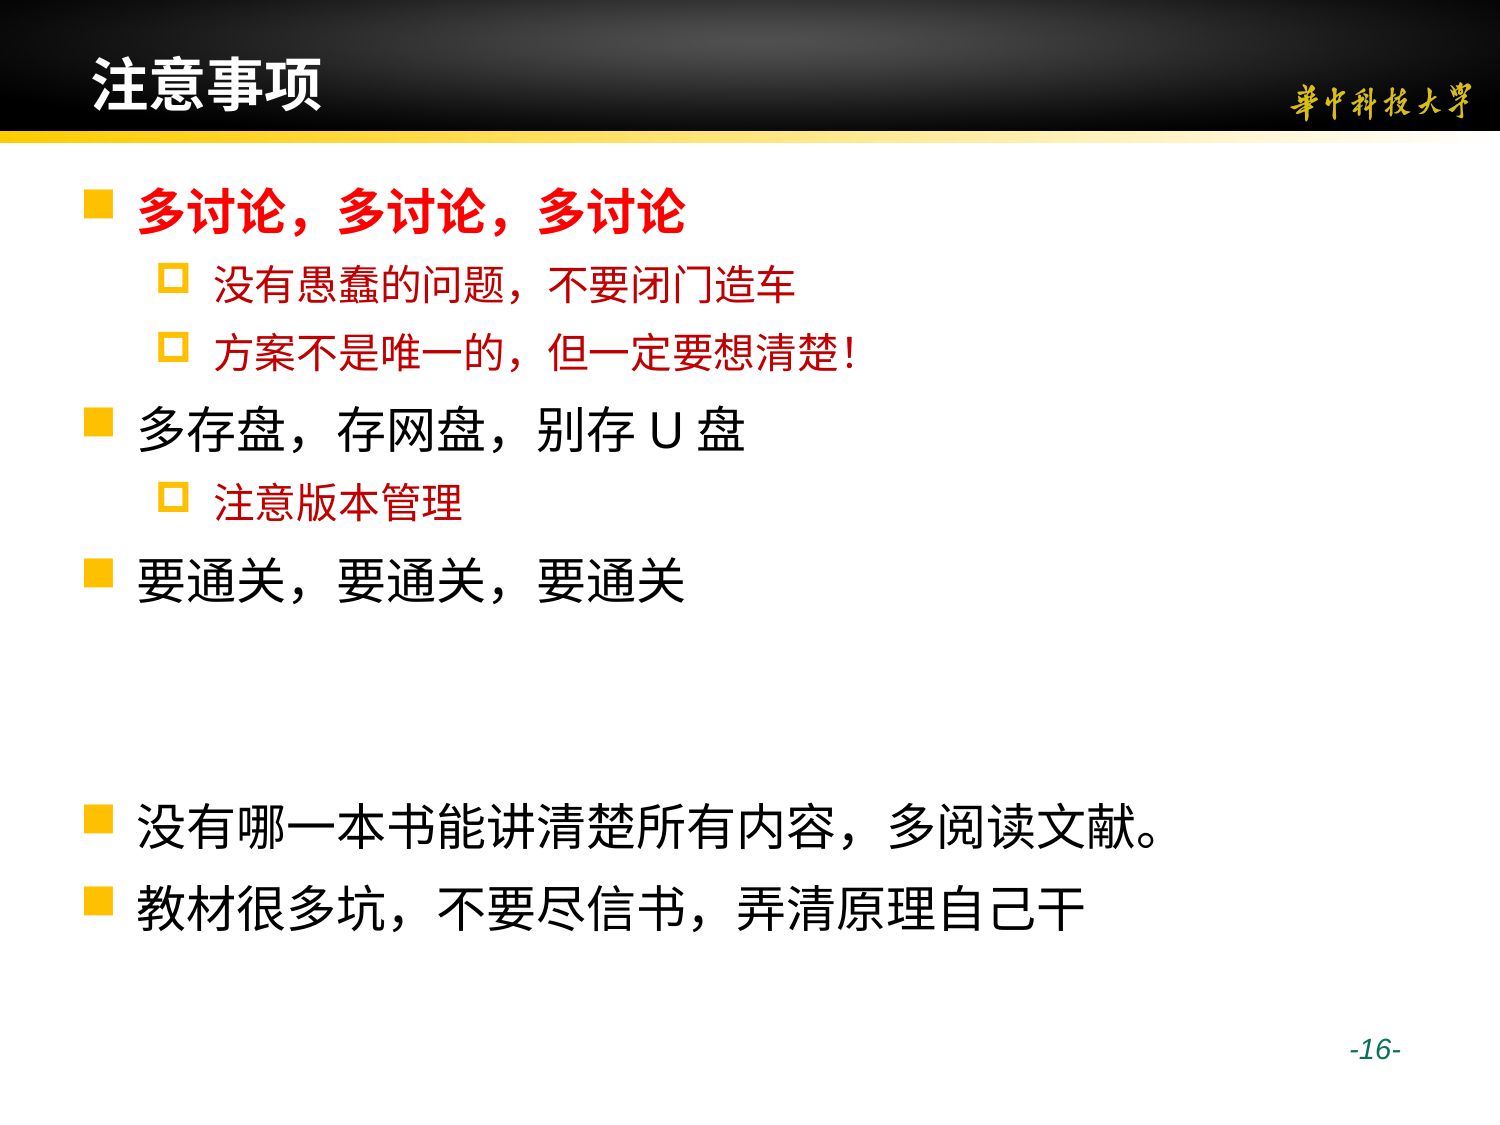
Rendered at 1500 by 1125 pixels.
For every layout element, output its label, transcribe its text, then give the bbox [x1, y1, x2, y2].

picture [0, 0, 1500, 131]
slide_number -16- [1257, 1023, 1425, 1102]
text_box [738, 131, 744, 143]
title 注意事项 [75, 35, 1425, 131]
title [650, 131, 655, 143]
list 多讨论，多讨论，多讨论 没有愚蠢的问题，不要闭门造车 方案不是唯一的，但一定要想清楚！ 多存盘，存网盘，别存U盘 注意版本管理 要通关，要通关，要通关 没有哪一本书能讲清楚所有内容，多阅读文献。 教材很多坑，不要尽信书，弄清原理自己干 [64, 160, 1413, 988]
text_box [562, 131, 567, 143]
